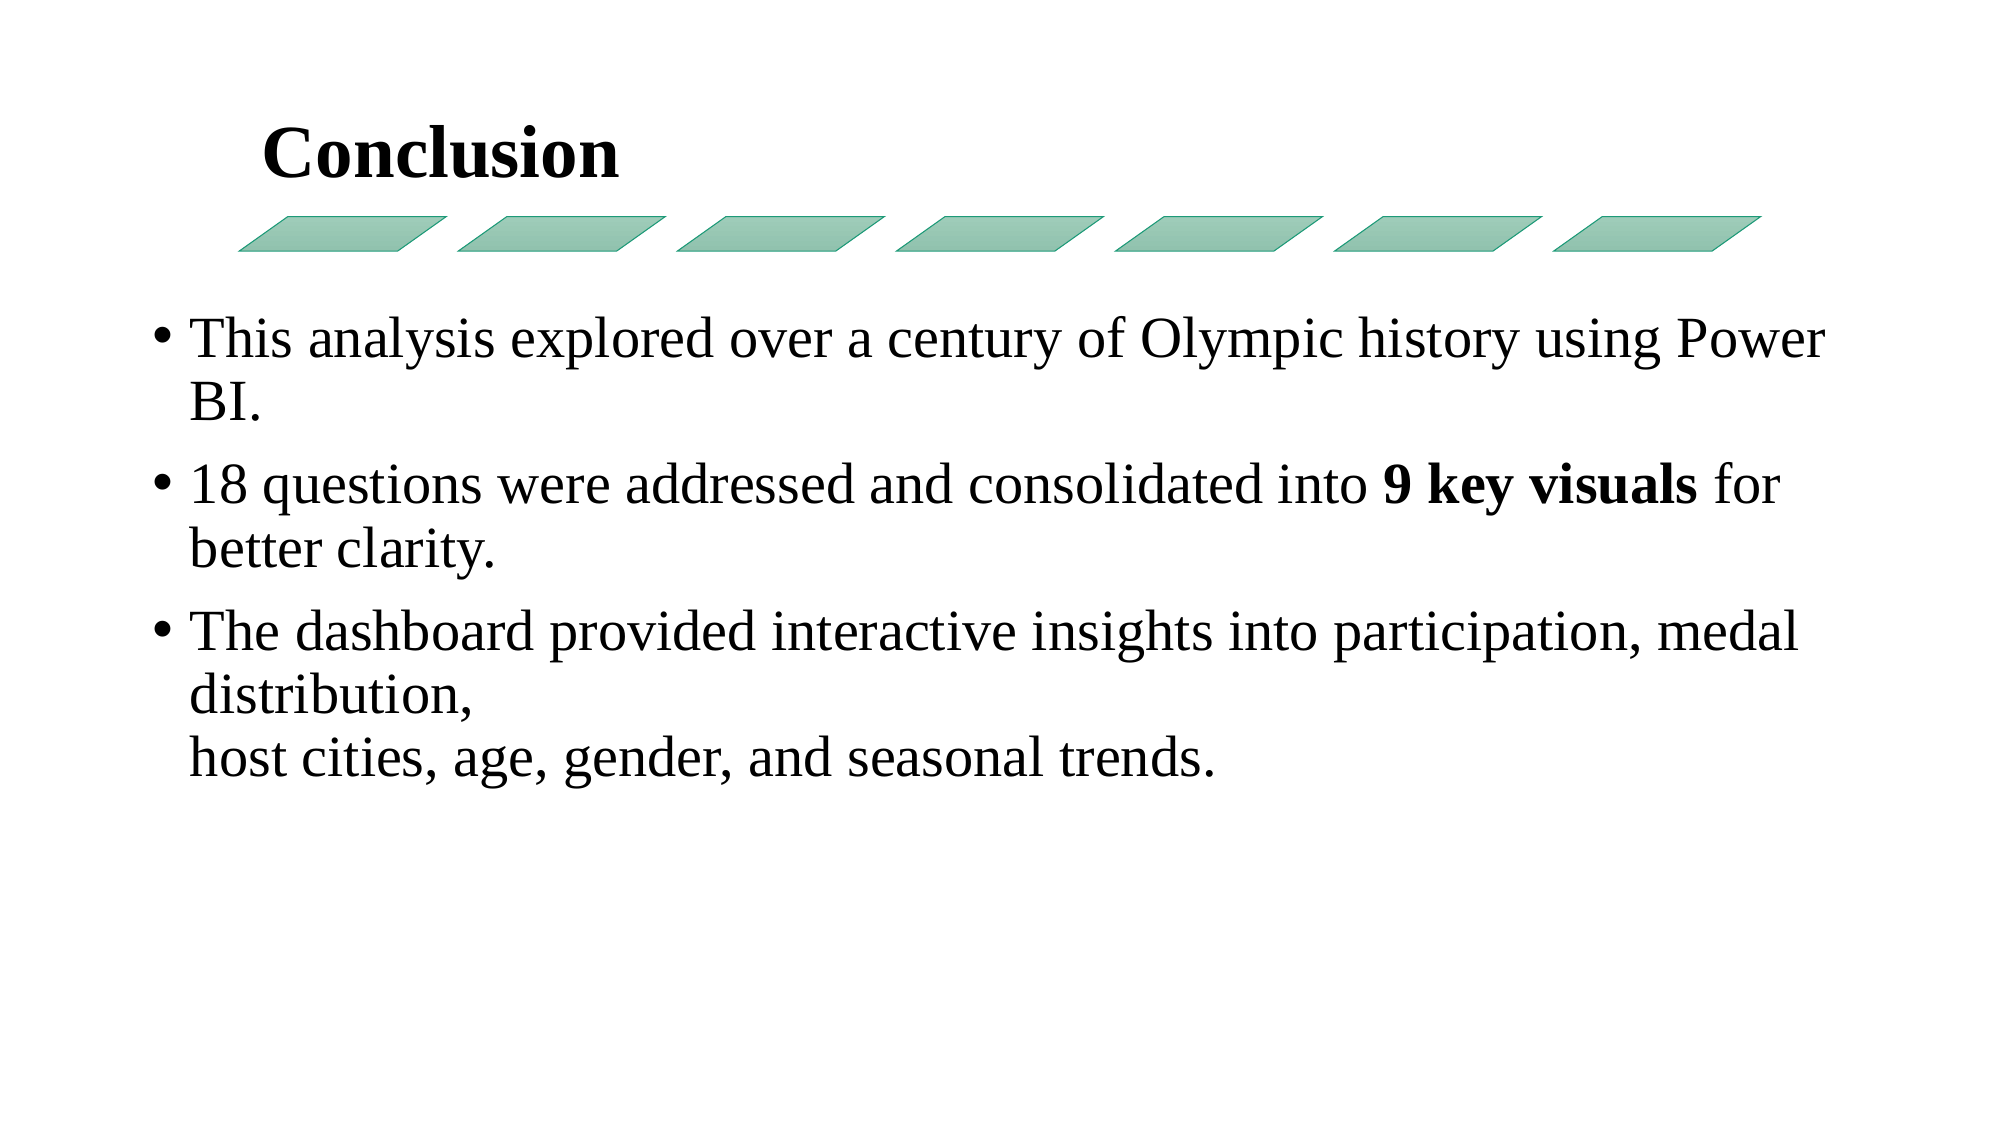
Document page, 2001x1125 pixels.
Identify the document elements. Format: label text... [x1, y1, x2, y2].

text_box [137, 59, 1863, 278]
list This analysis explored over a century of Olympic history using Power BI. 18 questions were addressed and consolidated into 9 key visuals for better clarity. The dashboard provided interactive insights into participation, medal distribution, host cities, age, gender, and seasonal trends. [137, 299, 1863, 1014]
